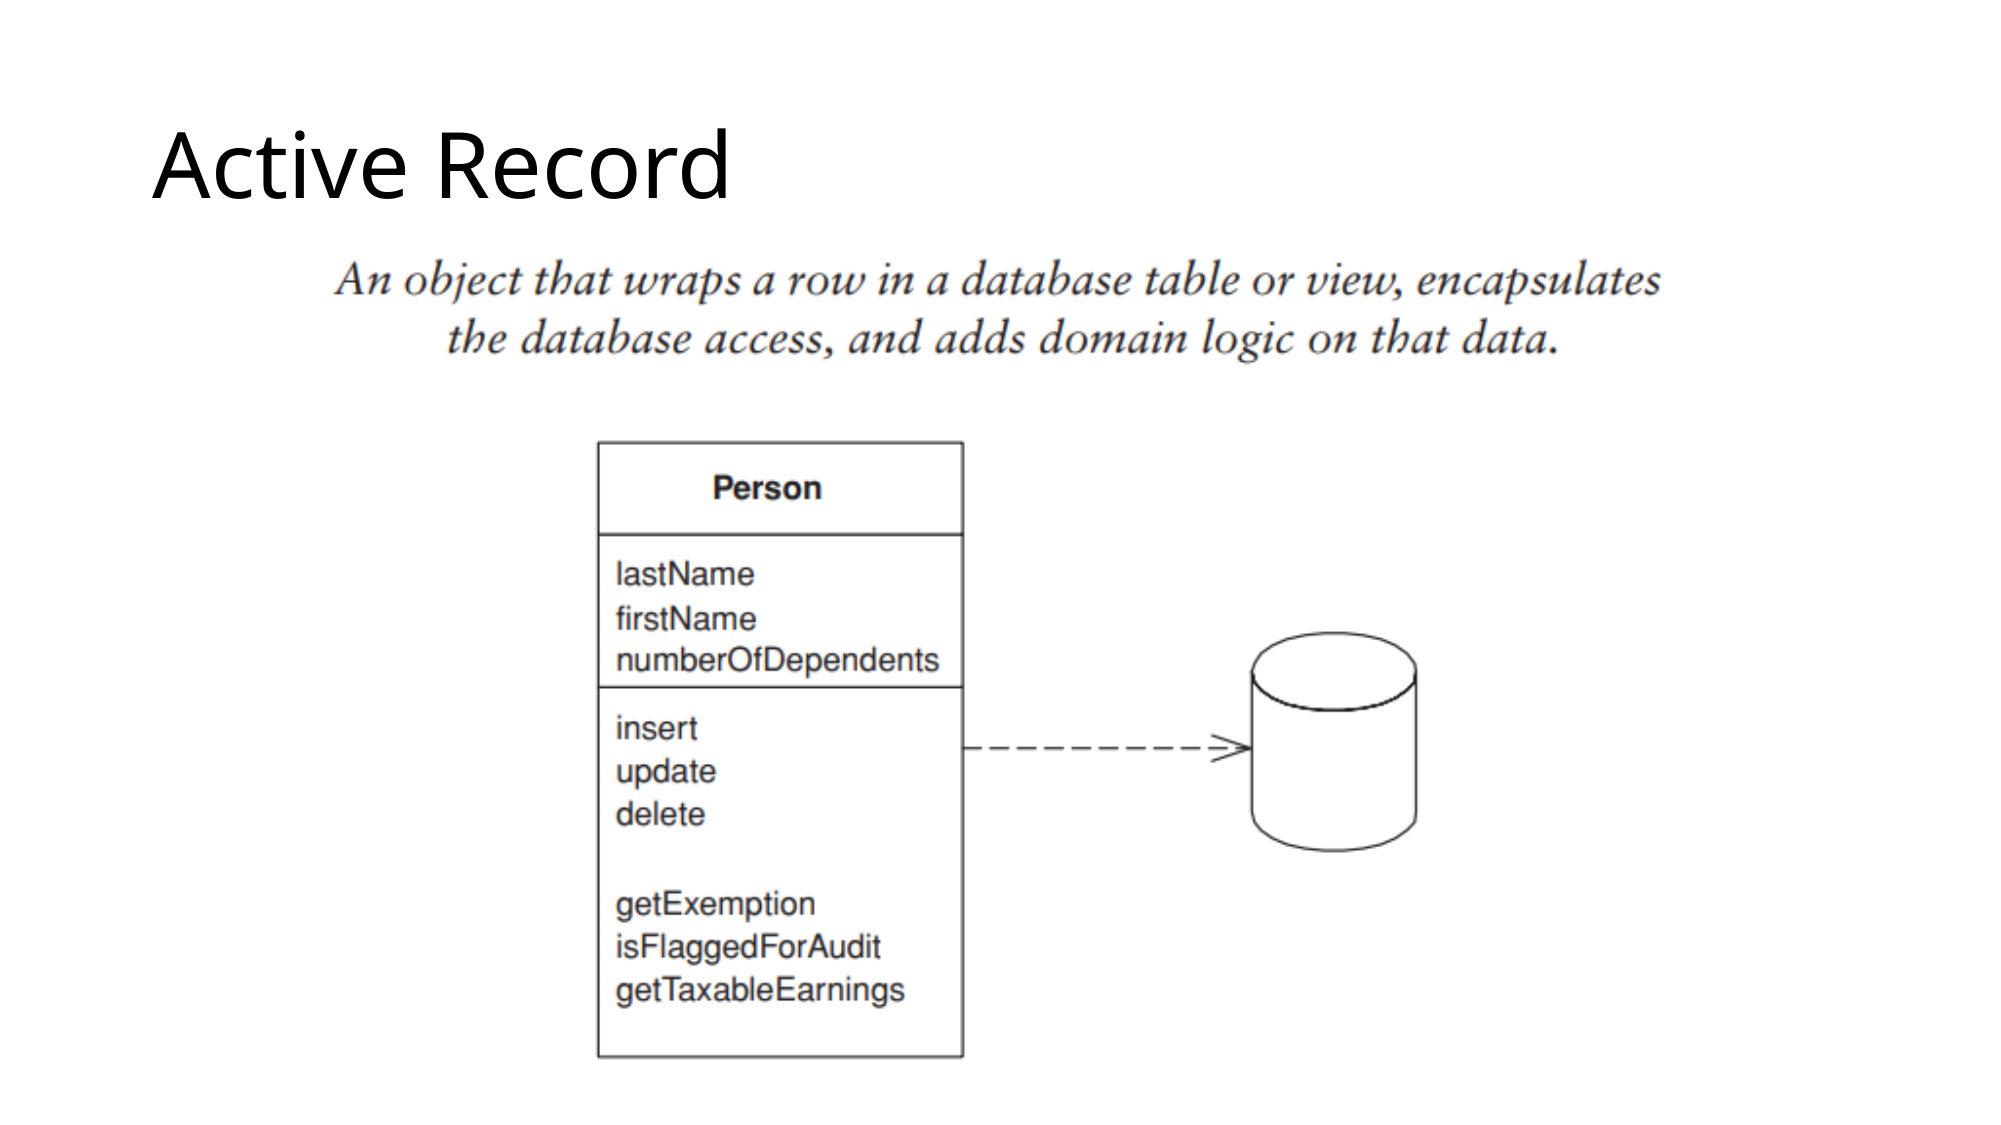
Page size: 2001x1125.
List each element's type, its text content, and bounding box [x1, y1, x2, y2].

title Active Record [137, 59, 1863, 278]
picture [323, 239, 1677, 1085]
